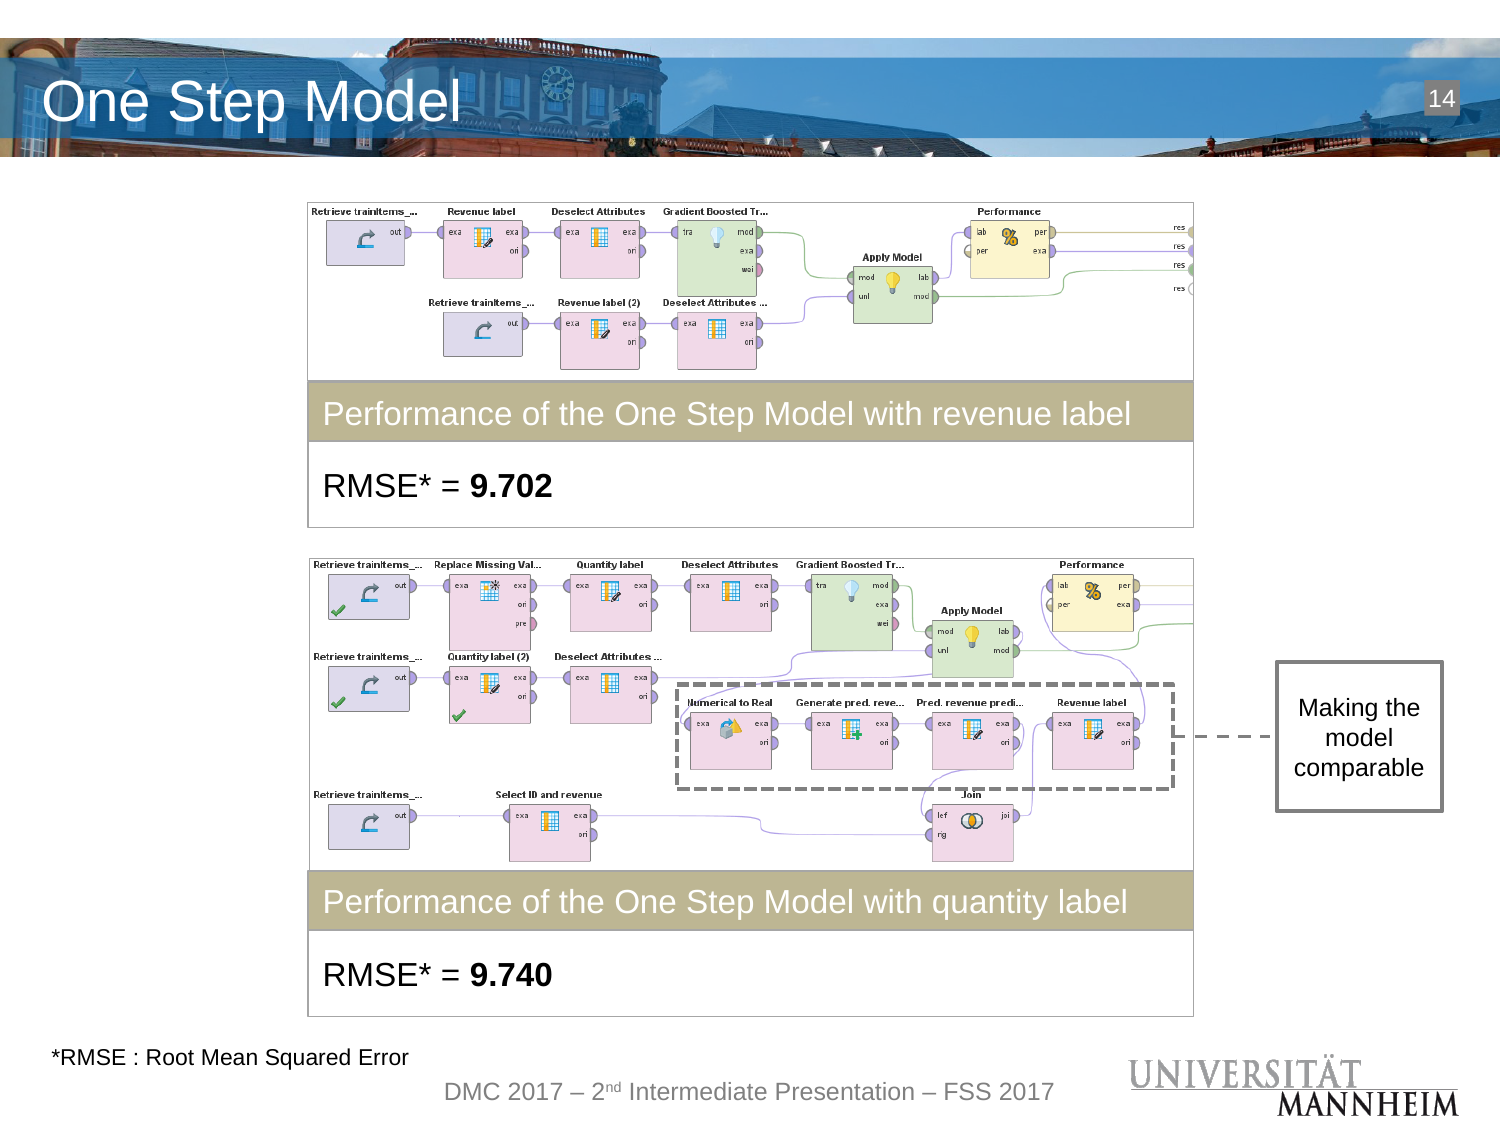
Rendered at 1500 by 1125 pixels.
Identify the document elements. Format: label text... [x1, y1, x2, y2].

picture [309, 557, 1194, 872]
footer DMC 2017 – 2nd Intermediate Presentation – FSS 2017 [395, 1069, 1105, 1112]
picture [1128, 1054, 1459, 1116]
text_box Making the model comparable [1275, 660, 1444, 813]
text_box RMSE* = 9.740 [306, 928, 1196, 1019]
picture [307, 202, 1194, 381]
text_box *RMSE : Root Mean Squared Error [36, 1034, 589, 1077]
slide_number 14 [1424, 79, 1461, 116]
title One Step Model [41, 57, 1459, 139]
text_box Performance of the One Step Model with quantity label [306, 877, 1196, 928]
text_box RMSE* = 9.702 [306, 439, 1196, 530]
picture [0, 38, 1500, 157]
text_box Performance of the One Step Model with revenue label [306, 385, 1196, 439]
